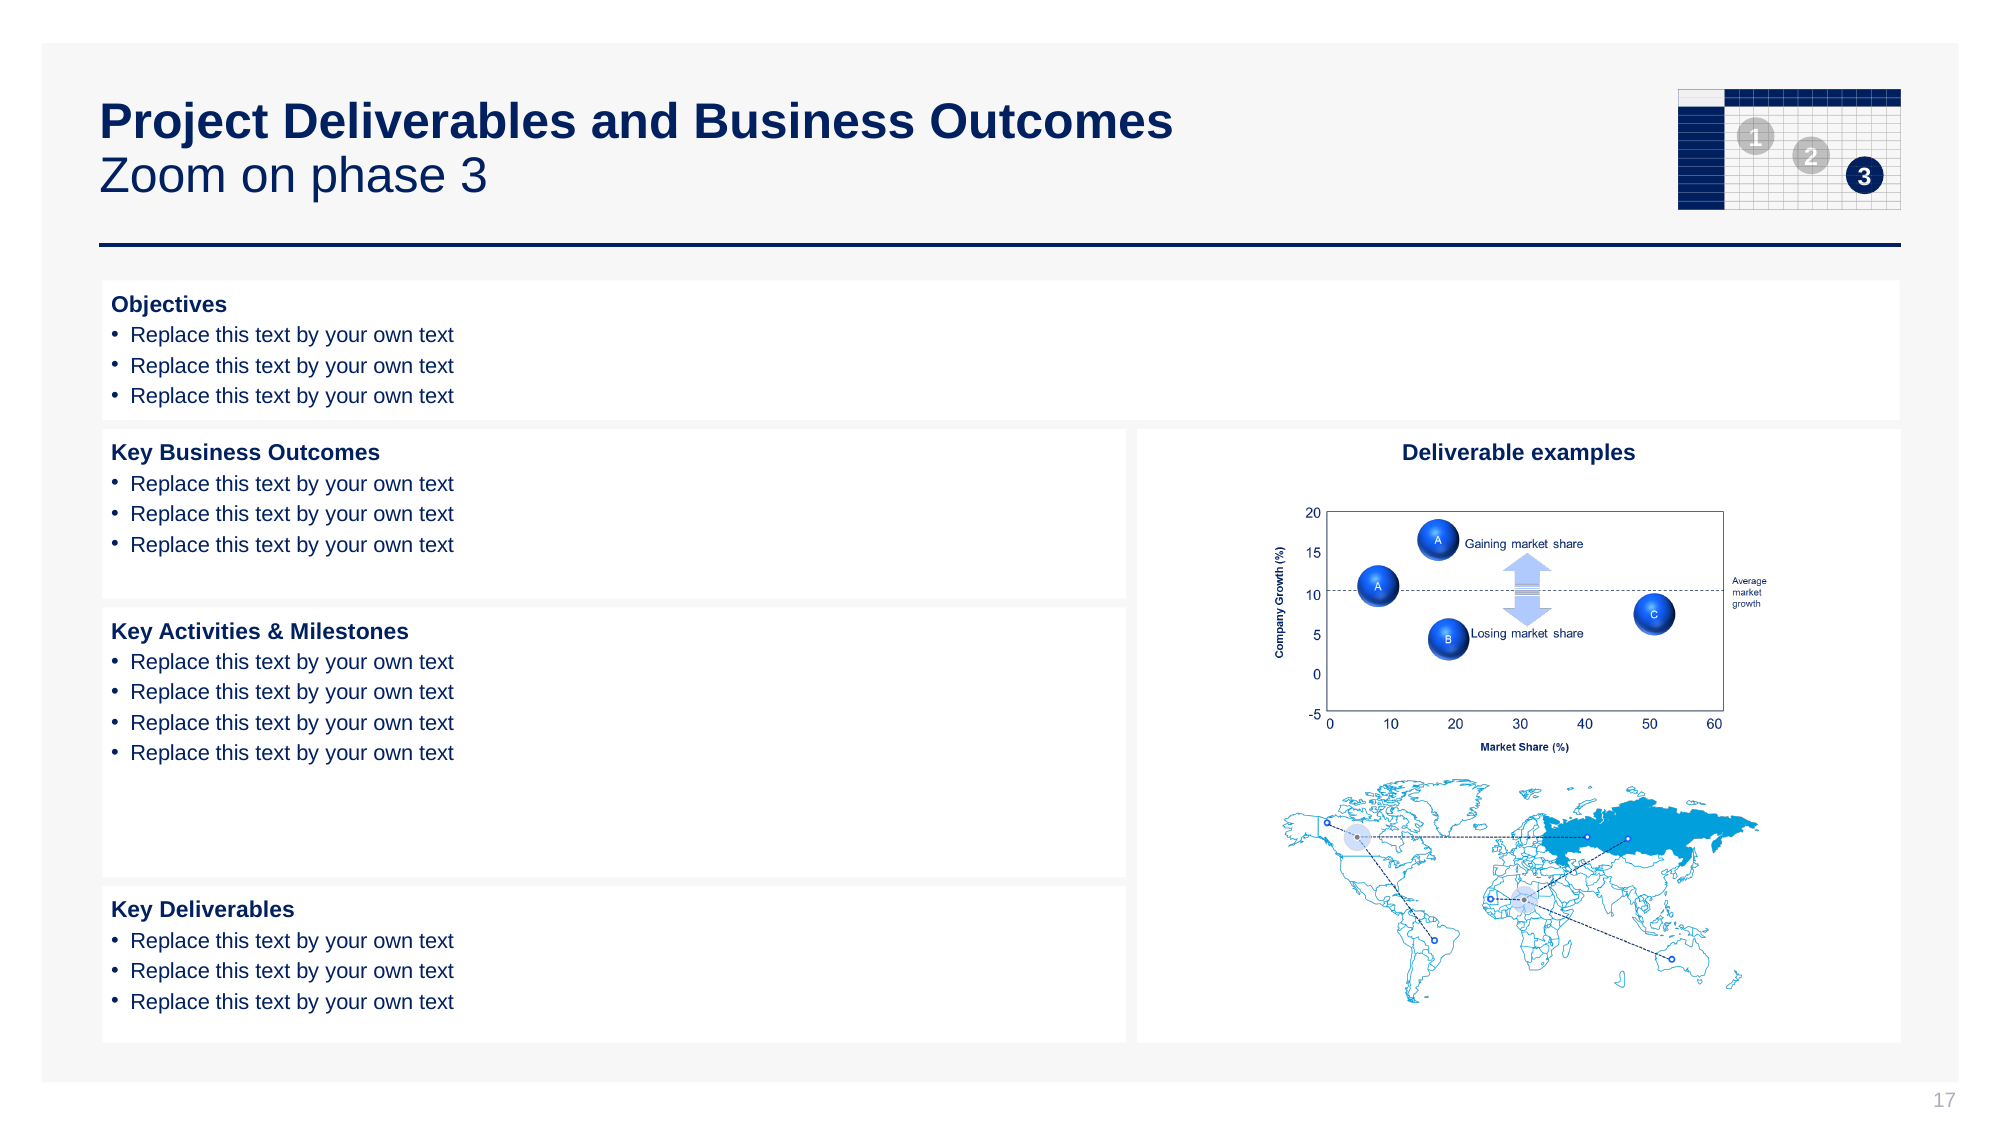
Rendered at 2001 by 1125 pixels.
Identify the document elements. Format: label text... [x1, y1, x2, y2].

slide_number 17 [1506, 1088, 1957, 1119]
text_box Key Activities & Milestones Replace this text by your own text Replace this text by your own text Replace this text by your own text Replace this text by your own text [102, 607, 1127, 878]
title Project Deliverables and Business Outcomes Zoom on phase 3 [84, 59, 1901, 239]
picture [1678, 89, 1901, 210]
picture [1267, 499, 1773, 760]
text_box Objectives Replace this text by your own text Replace this text by your own text Replace this text by your own text [102, 280, 1900, 421]
text_box Key Deliverables Replace this text by your own text Replace this text by your own text Replace this text by your own text [102, 886, 1127, 1043]
text_box Key Business Outcomes Replace this text by your own text Replace this text by your own text Replace this text by your own text [102, 429, 1127, 599]
text_box Deliverable examples [1137, 428, 1901, 1043]
picture [1282, 779, 1759, 1003]
